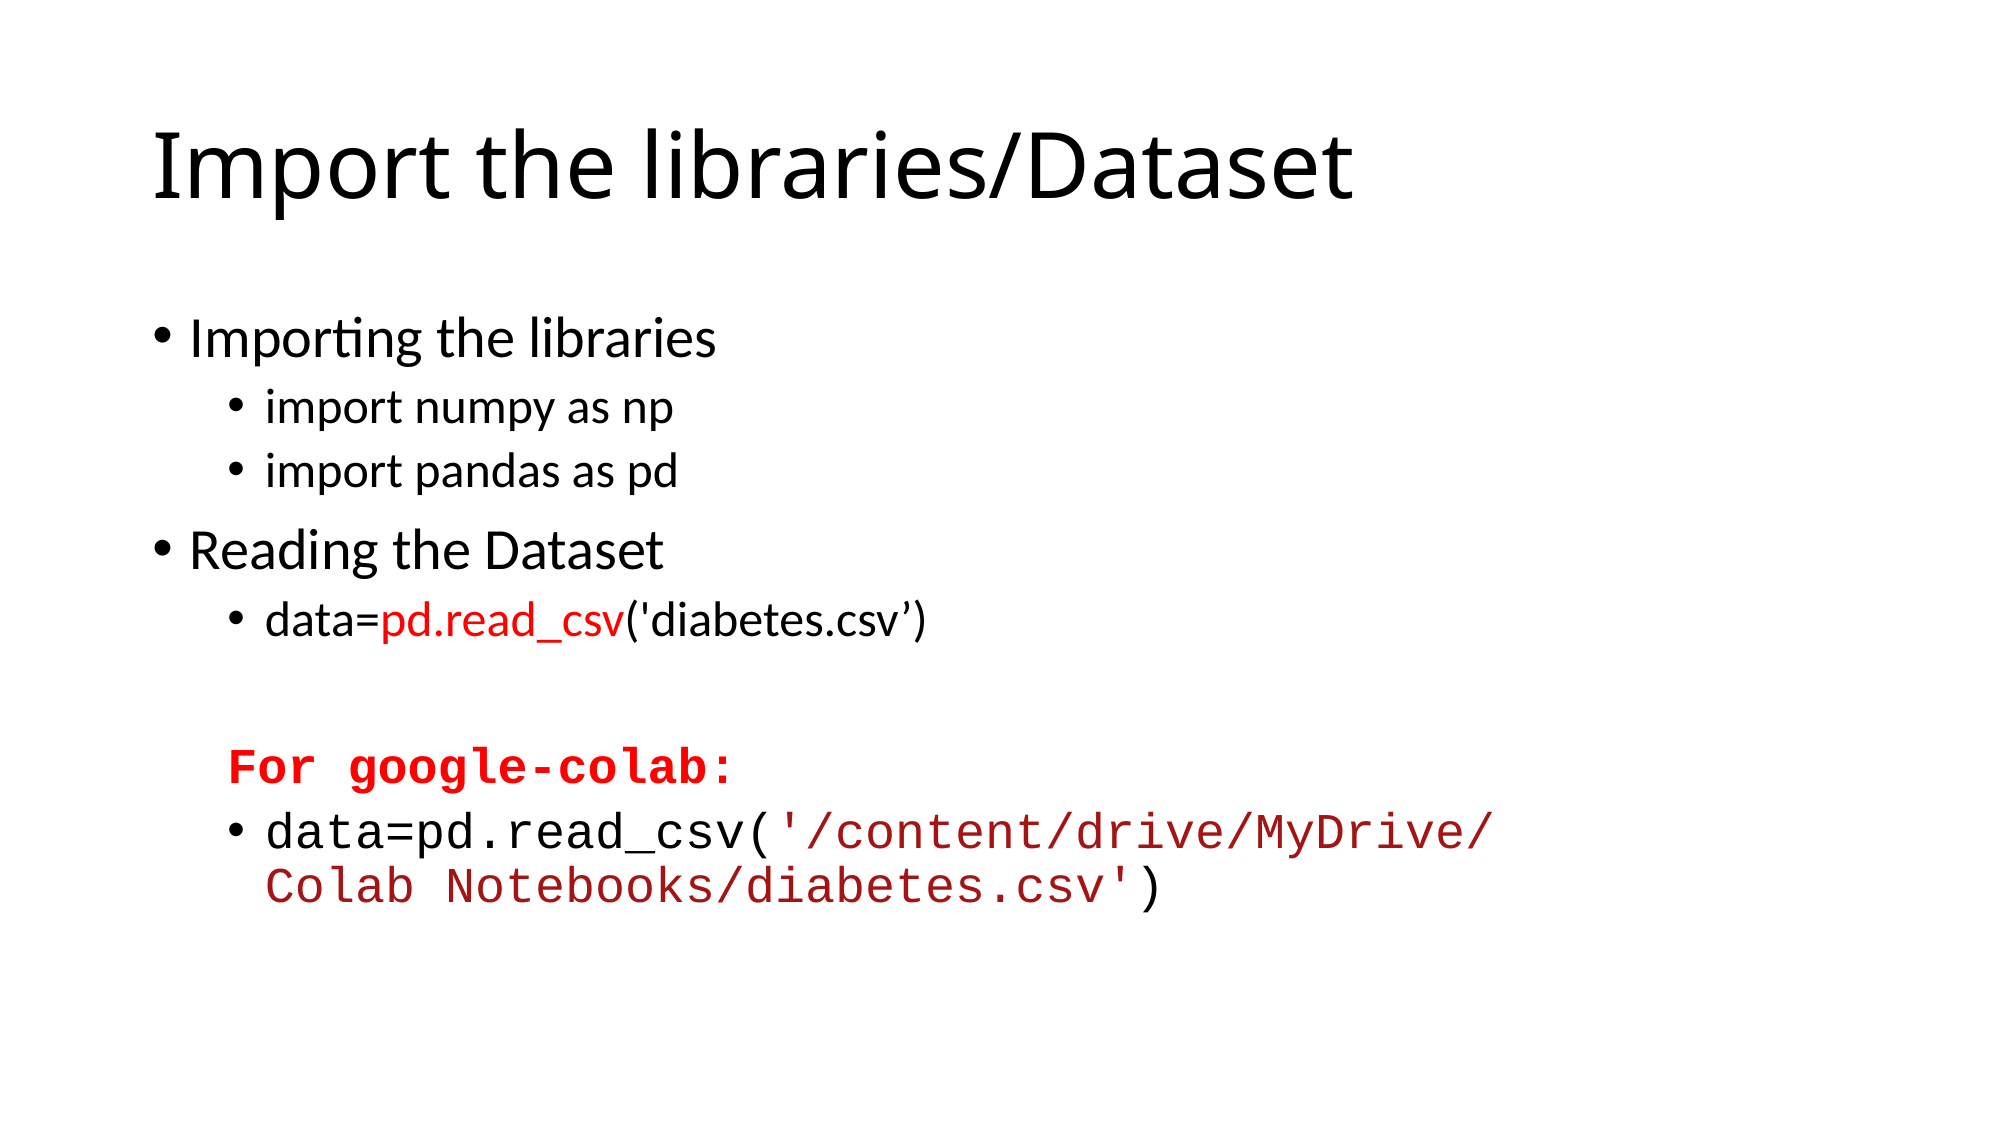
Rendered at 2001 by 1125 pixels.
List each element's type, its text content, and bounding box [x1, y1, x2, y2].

title Import the libraries/Dataset [137, 59, 1863, 278]
list Importing the libraries import numpy as np import pandas as pd Reading the Dataset data=pd.read_csv('diabetes.csv’) For google-colab: data=pd.read_csv('/content/drive/MyDrive/Colab Notebooks/diabetes.csv') [137, 299, 1863, 1014]
